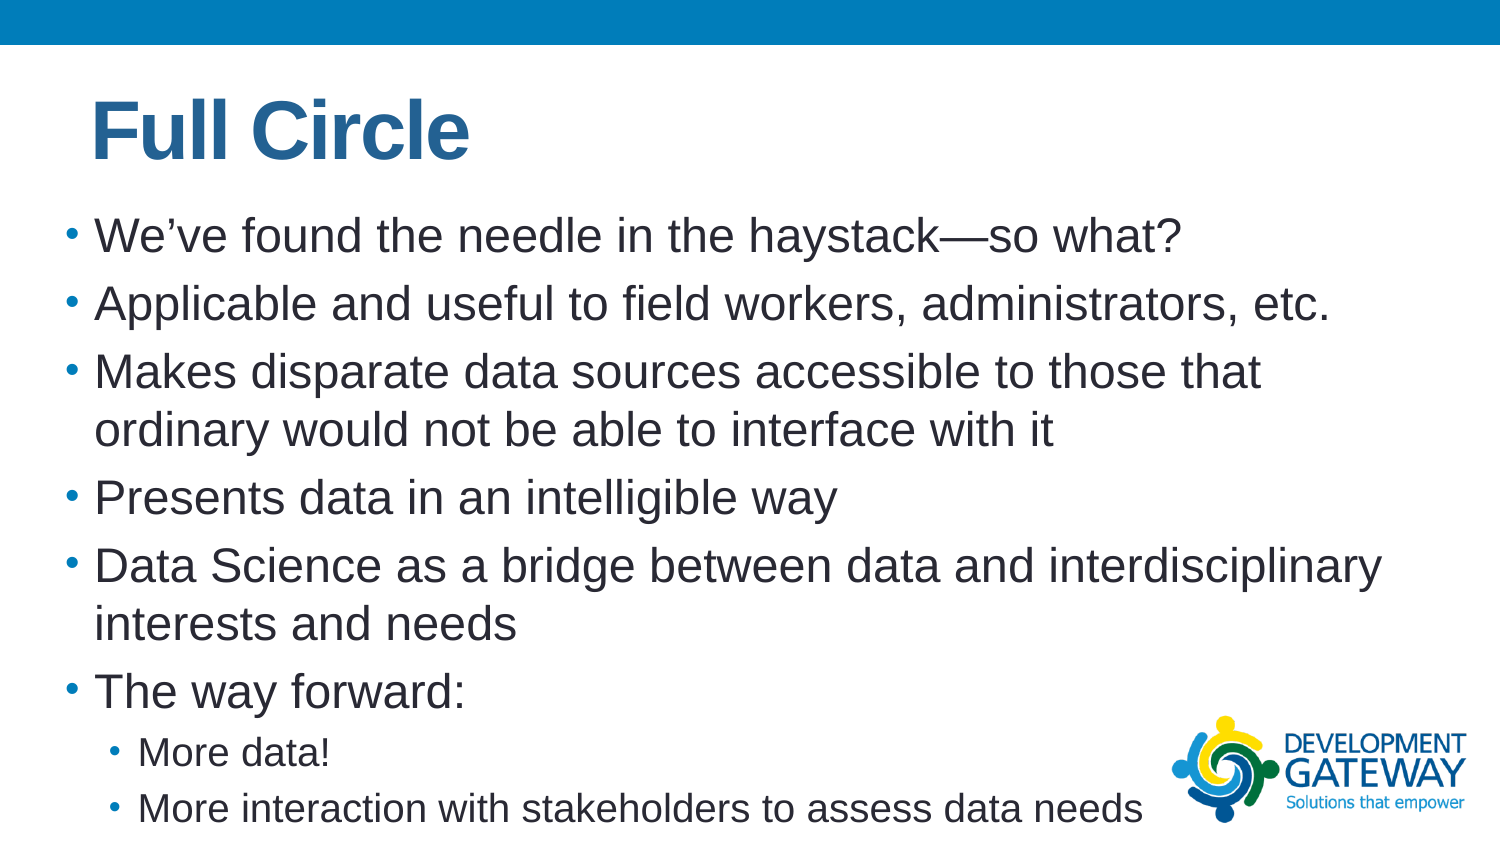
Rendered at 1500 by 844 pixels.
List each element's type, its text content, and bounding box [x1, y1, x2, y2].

picture [1400, 684, 1500, 844]
list We’ve found the needle in the haystack—so what? Applicable and useful to field workers, administrators, etc. Makes disparate data sources accessible to those that ordinary would not be able to interface with it Presents data in an intelligible way Data Science as a bridge between data and interdisciplinary interests and needs The way forward: More data! More interaction with stakeholders to assess data needs [50, 196, 1400, 844]
title Full Circle [75, 65, 1425, 188]
